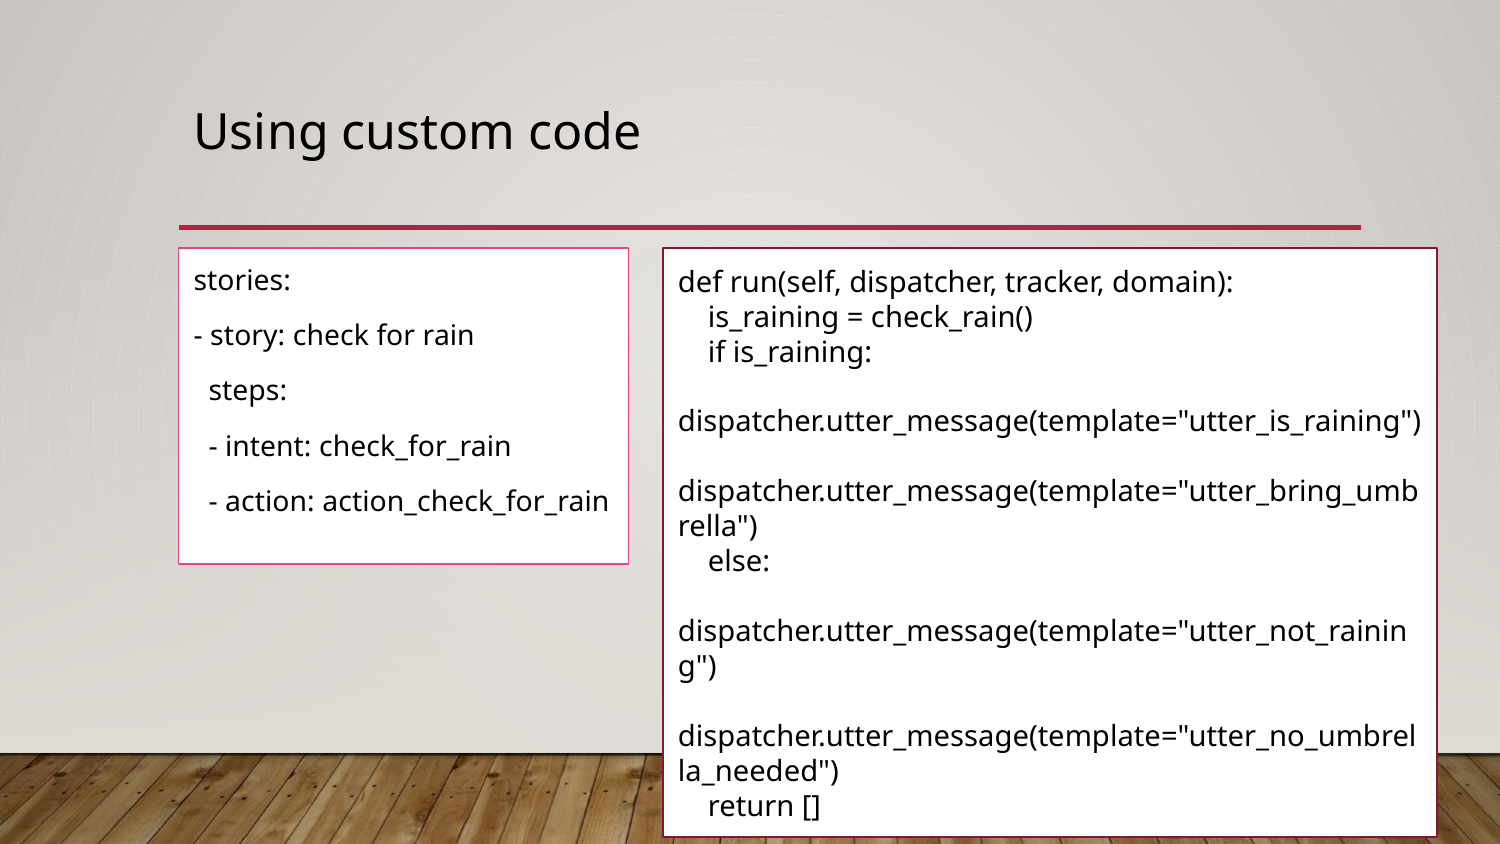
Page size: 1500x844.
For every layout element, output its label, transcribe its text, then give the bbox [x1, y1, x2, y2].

list stories: - story: check for rain steps: - intent: check_for_rain - action: action_check_for_rain [178, 247, 629, 564]
title Using custom code [178, 98, 1361, 229]
text_box def run(self, dispatcher, tracker, domain): is_raining = check_rain() if is_raining: dispatcher.utter_message(template="utter_is_raining") dispatcher.utter_message(template="utter_bring_umbrella") else: dispatcher.utter_message(template="utter_not_raining") dispatcher.utter_message(template="utter_no_umbrella_needed") return [] [662, 247, 1438, 838]
picture [0, 753, 1500, 844]
